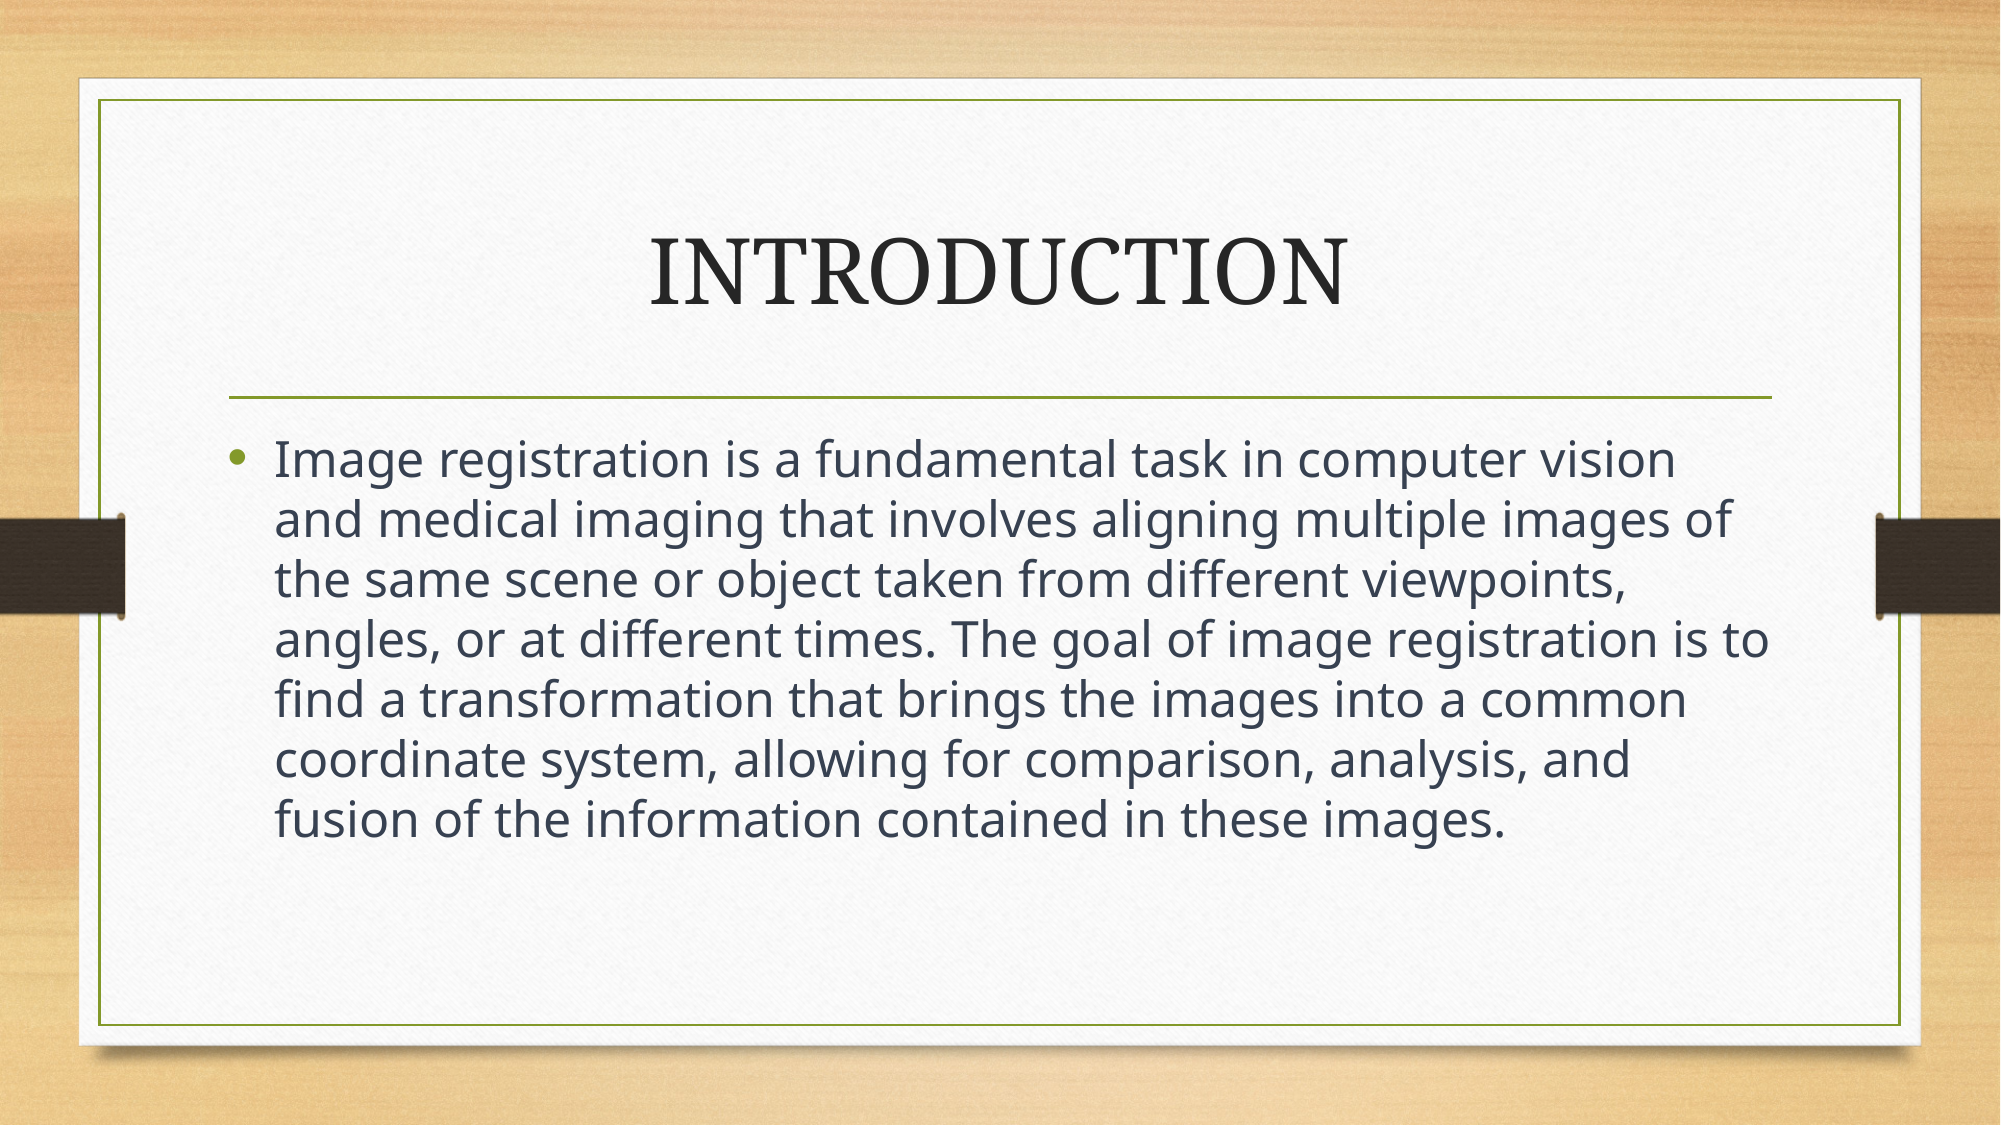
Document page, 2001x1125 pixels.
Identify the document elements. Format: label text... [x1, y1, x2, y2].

title INTRODUCTION [212, 161, 1788, 375]
picture [0, 0, 2001, 1125]
list Image registration is a fundamental task in computer vision and medical imaging that involves aligning multiple images of the same scene or object taken from different viewpoints, angles, or at different times. The goal of image registration is to find a transformation that brings the images into a common coordinate system, allowing for comparison, analysis, and fusion of the information contained in these images. [212, 419, 1788, 964]
